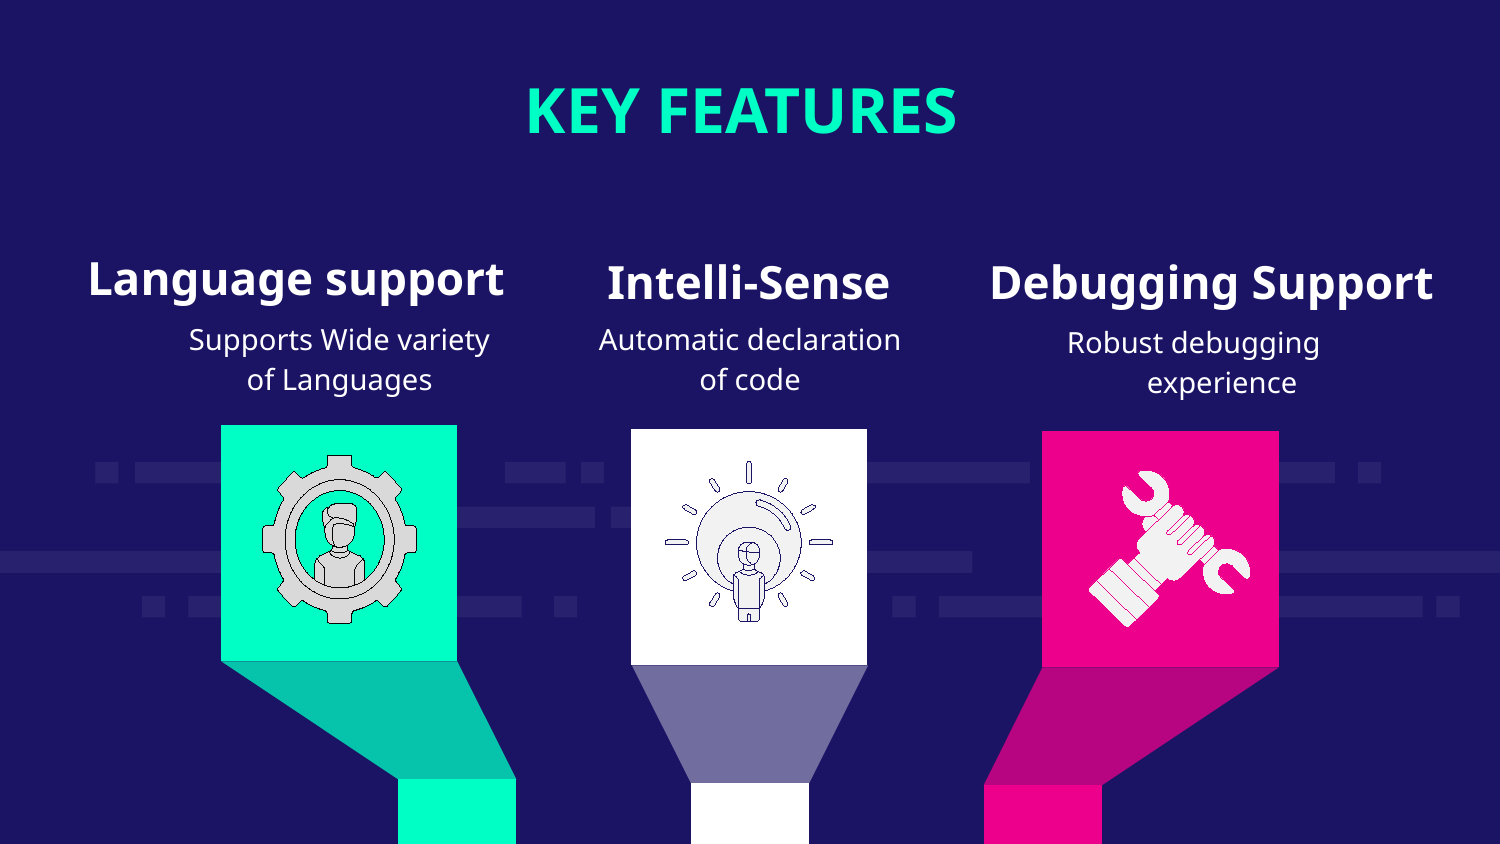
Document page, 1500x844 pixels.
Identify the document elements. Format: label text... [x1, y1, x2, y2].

title Language support [52, 195, 540, 305]
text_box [220, 424, 517, 844]
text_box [1087, 469, 1251, 628]
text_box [663, 460, 834, 622]
subtitle Robust debugging experience [983, 318, 1386, 477]
subtitle Supports Wide variety of Languages [170, 316, 510, 387]
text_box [262, 454, 417, 624]
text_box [630, 428, 869, 844]
title Debugging Support [949, 238, 1473, 309]
subtitle Automatic declaration of code [580, 316, 920, 387]
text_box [983, 431, 1279, 844]
title Intelli-Sense [548, 234, 950, 309]
title KEY FEATURES [209, 56, 1291, 166]
